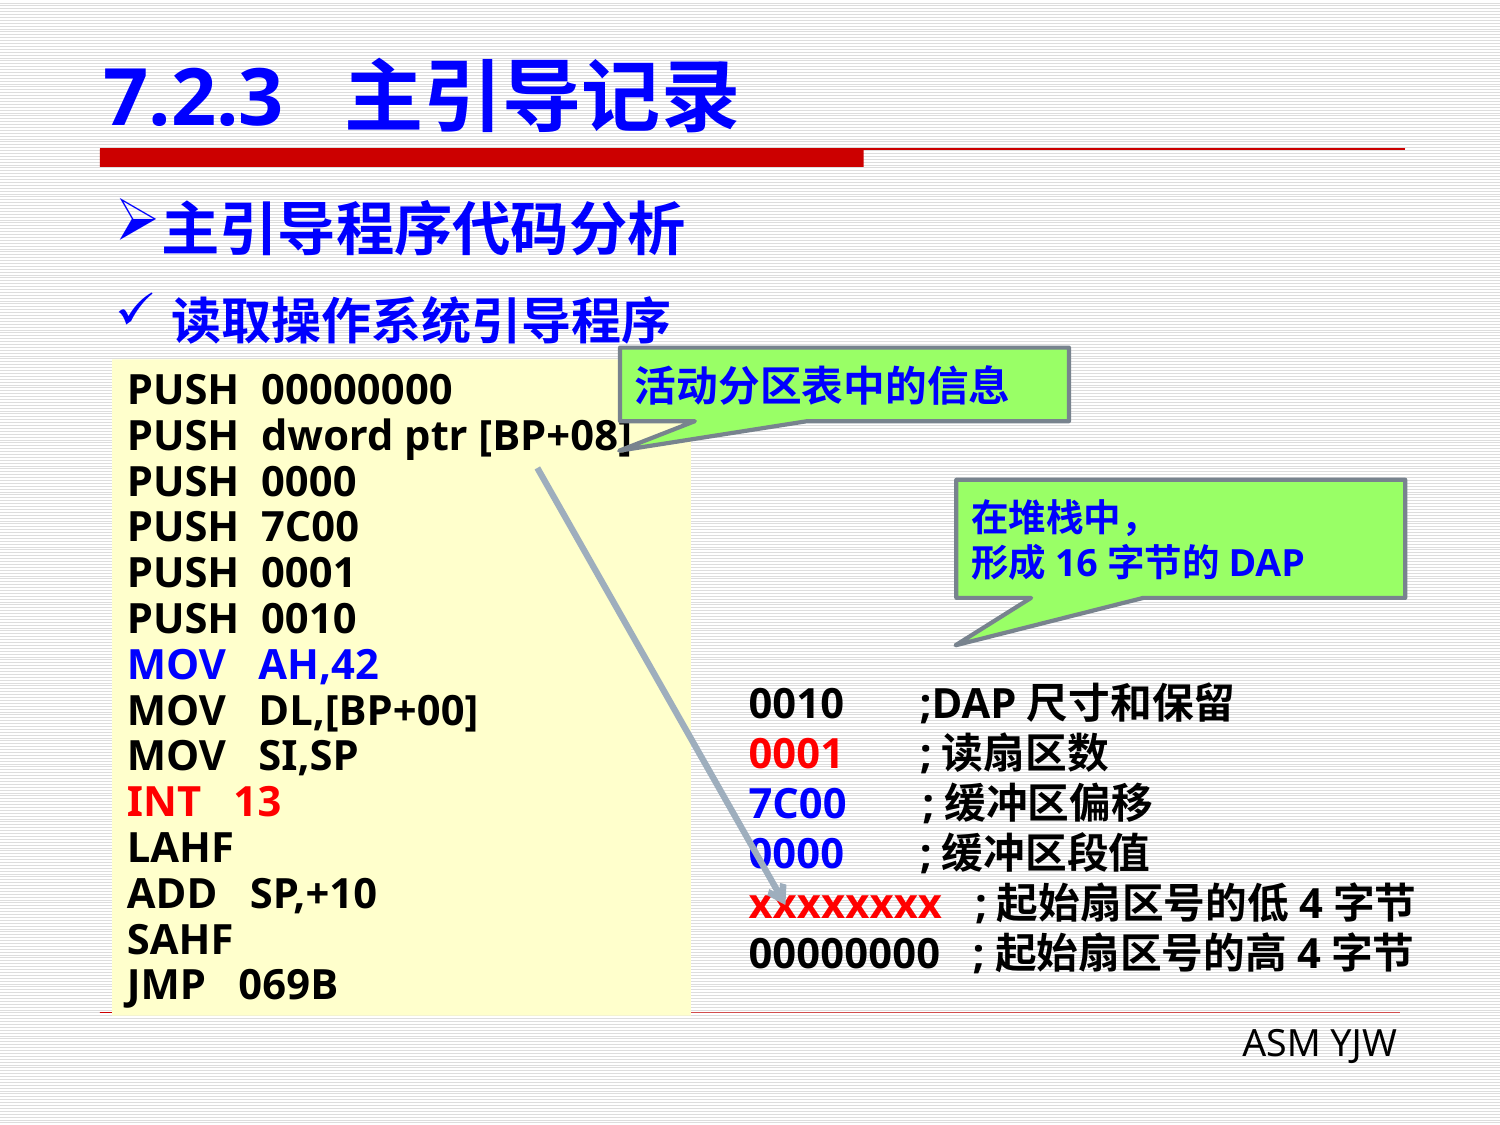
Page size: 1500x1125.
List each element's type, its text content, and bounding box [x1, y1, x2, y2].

text_box 在堆栈中， 形成16字节的DAP [953, 477, 1408, 648]
text_box PUSH 00000000 PUSH dword ptr [BP+08] PUSH 0000 PUSH 7C00 PUSH 0001 PUSH 0010 MOV AH,42 MOV DL,[BP+00] MOV SI,SP INT 13 LAHF ADD SP,+10 SAHF JMP 069B [112, 359, 691, 1016]
title 7.2.3 主引导记录 [88, 42, 1448, 149]
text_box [537, 467, 786, 906]
text_box 读取操作系统引导程序 [100, 267, 1400, 357]
text_box 主引导程序代码分析 [100, 184, 1400, 267]
text_box 活动分区表中的信息 [617, 345, 1072, 453]
text_box 0010 ;DAP尺寸和保留 0001 ;读扇区数 7C00 ;缓冲区偏移 0000 ;缓冲区段值 xxxxxxxx ;起始扇区号的低4字节 00000000 ;起始扇区号的高4字节 [690, 669, 1500, 985]
